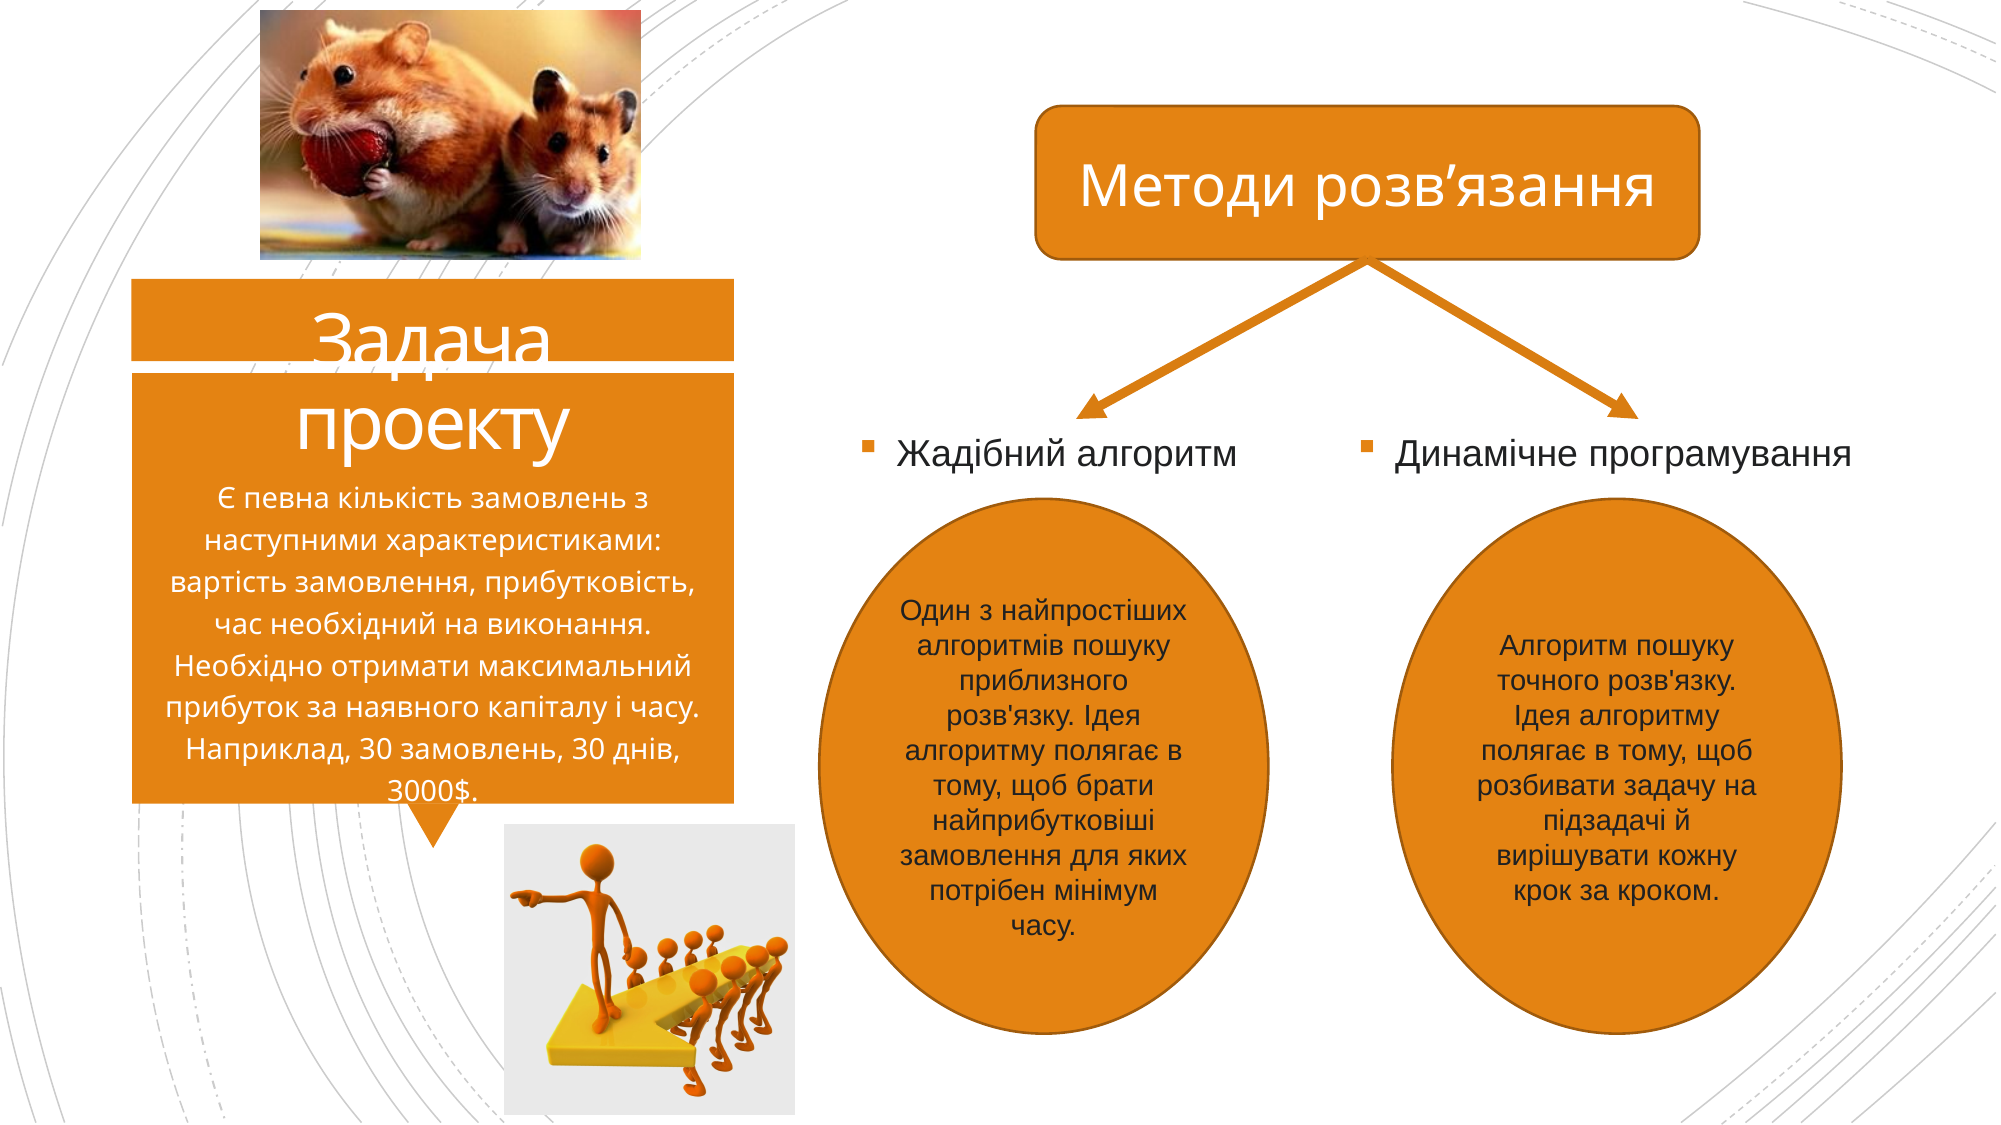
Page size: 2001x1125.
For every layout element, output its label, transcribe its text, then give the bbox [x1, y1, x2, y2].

list Жадібний алгоритм [843, 357, 1342, 612]
text_box Методи розв’язання [1034, 104, 1701, 261]
text_box Один з найпростіших алгоритмів пошуку приблизного розв'язку. Ідея алгоритму полягає в тому, щоб брати найприбутковіші замовлення для яких потрібен мінімум часу. [817, 497, 1270, 1035]
text_box Алгоритм пошуку точного розв'язку. Ідея алгоритму полягає в тому, щоб розбивати задачу на підзадачі й вирішувати кожну крок за кроком. [1391, 497, 1843, 1035]
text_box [1367, 258, 1639, 420]
list Є певна кількість замовлень з наступними характеристиками: вартість замовлення, прибутковість, час необхідний на виконання. Необхідно отримати максимальний прибуток за наявного капіталу і часу. Наприклад, 30 замовлень, 30 днів, 3000$. [145, 464, 721, 788]
picture [259, 10, 641, 260]
text_box Динамічне програмування [1342, 357, 2000, 612]
title Задача проекту [145, 385, 721, 464]
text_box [1075, 258, 1367, 420]
picture [504, 824, 795, 1115]
